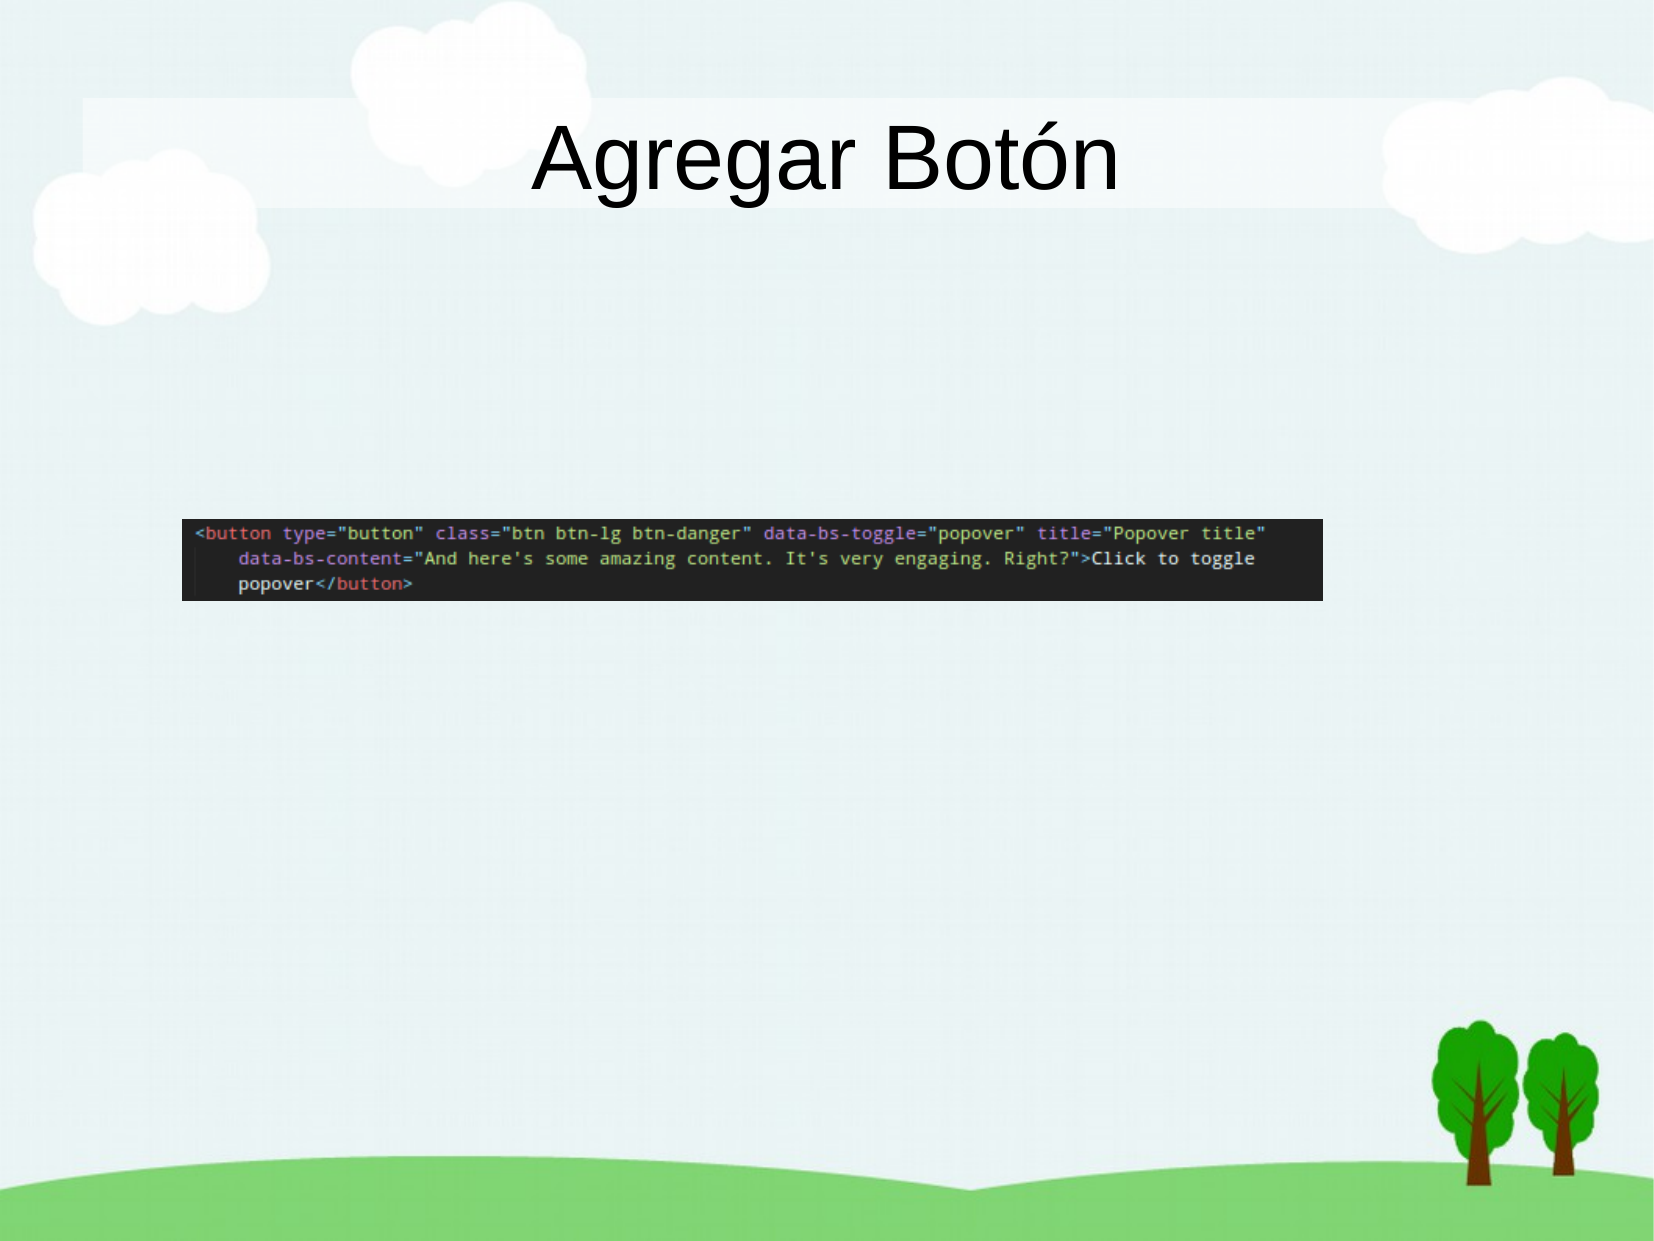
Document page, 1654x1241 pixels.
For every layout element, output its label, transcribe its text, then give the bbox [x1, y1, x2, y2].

picture [0, 0, 1654, 1241]
text_box Agregar Botón [82, 97, 1571, 208]
